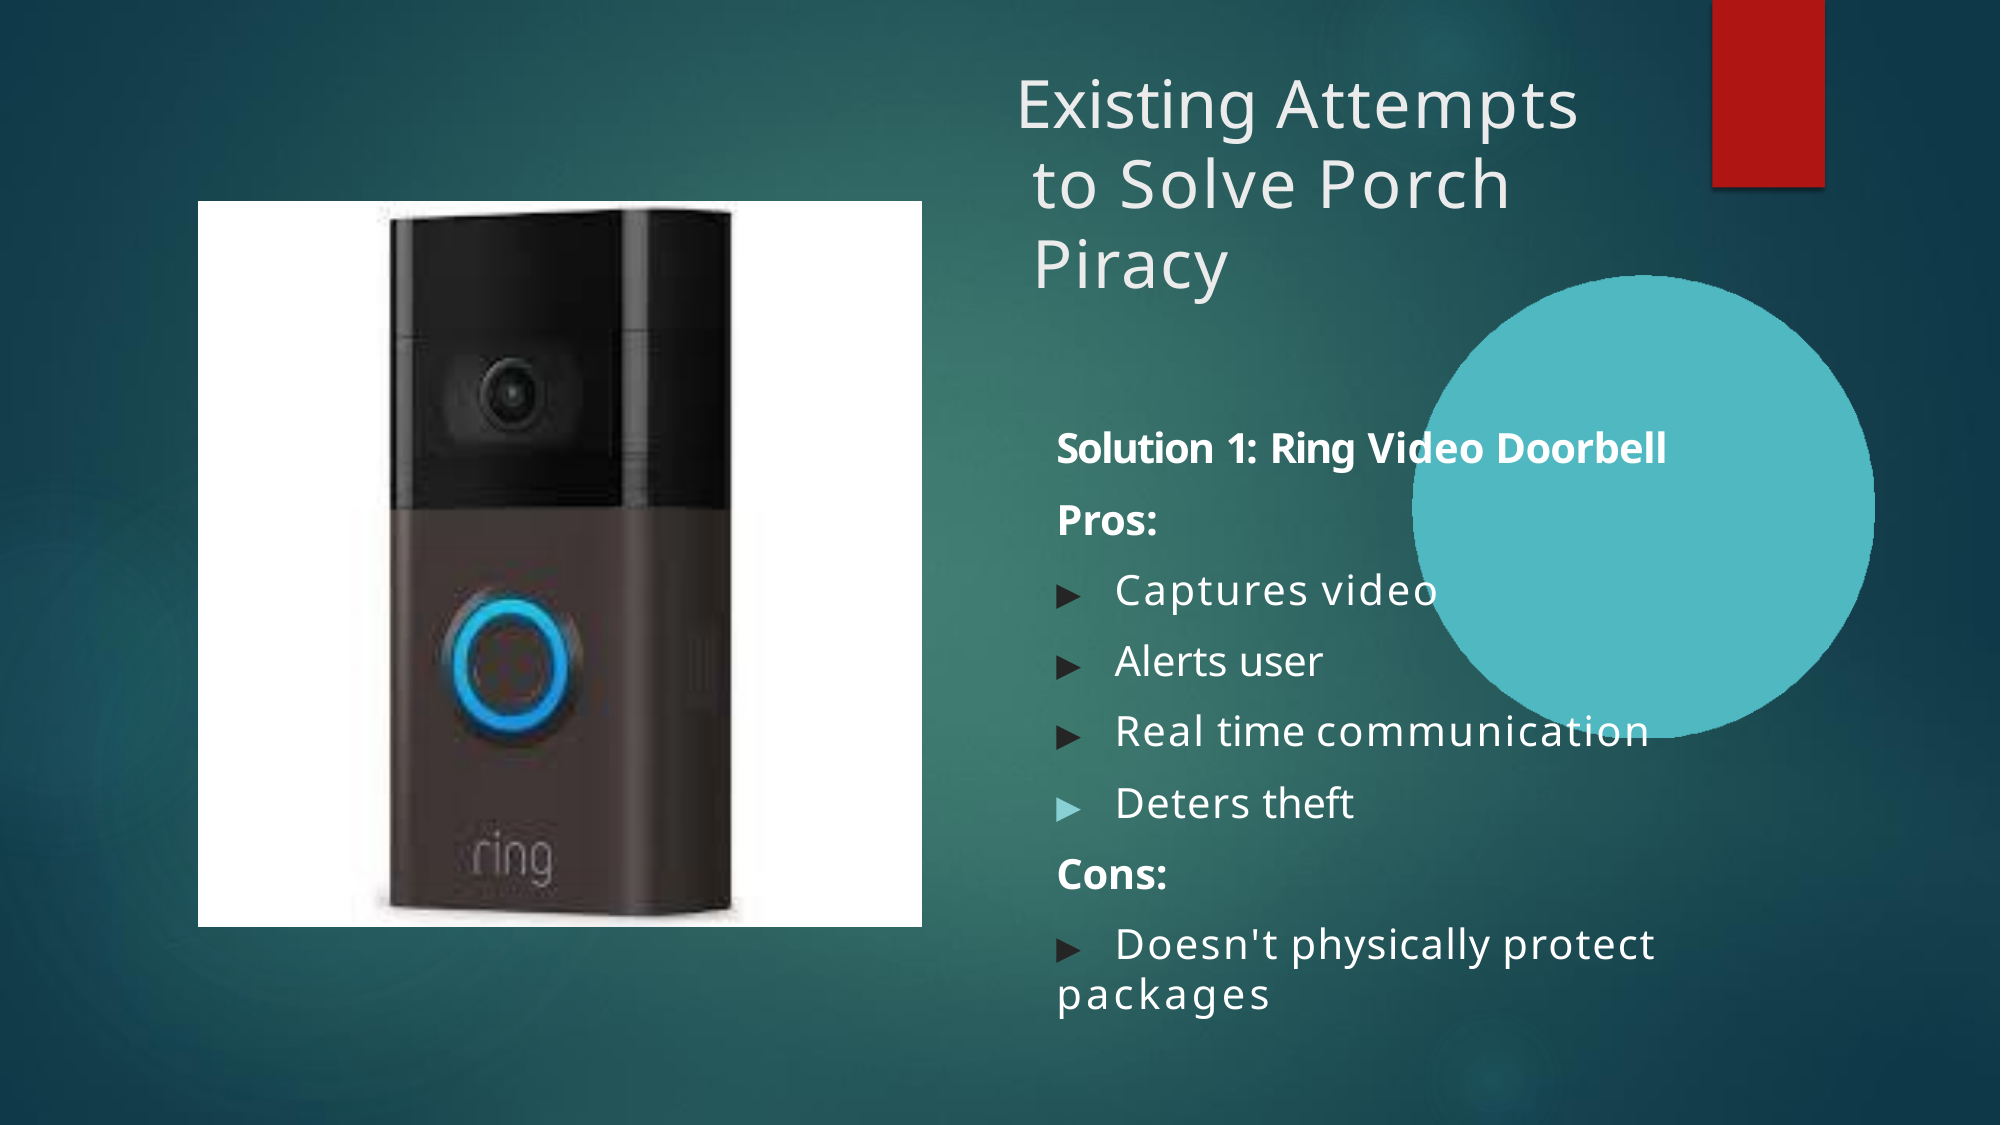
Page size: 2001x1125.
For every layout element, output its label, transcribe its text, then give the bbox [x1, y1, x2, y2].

text_box Solution 1: Ring Video Doorbell Pros: ▶ Captures video ▶ Alerts user ▶ Real time communication ▶ Deters theft Cons: ▶ Doesn't physically protect packages [1054, 397, 1851, 1018]
picture [0, 0, 2000, 1125]
title Existing Attempts to Solve Porch Piracy [118, 57, 1645, 302]
